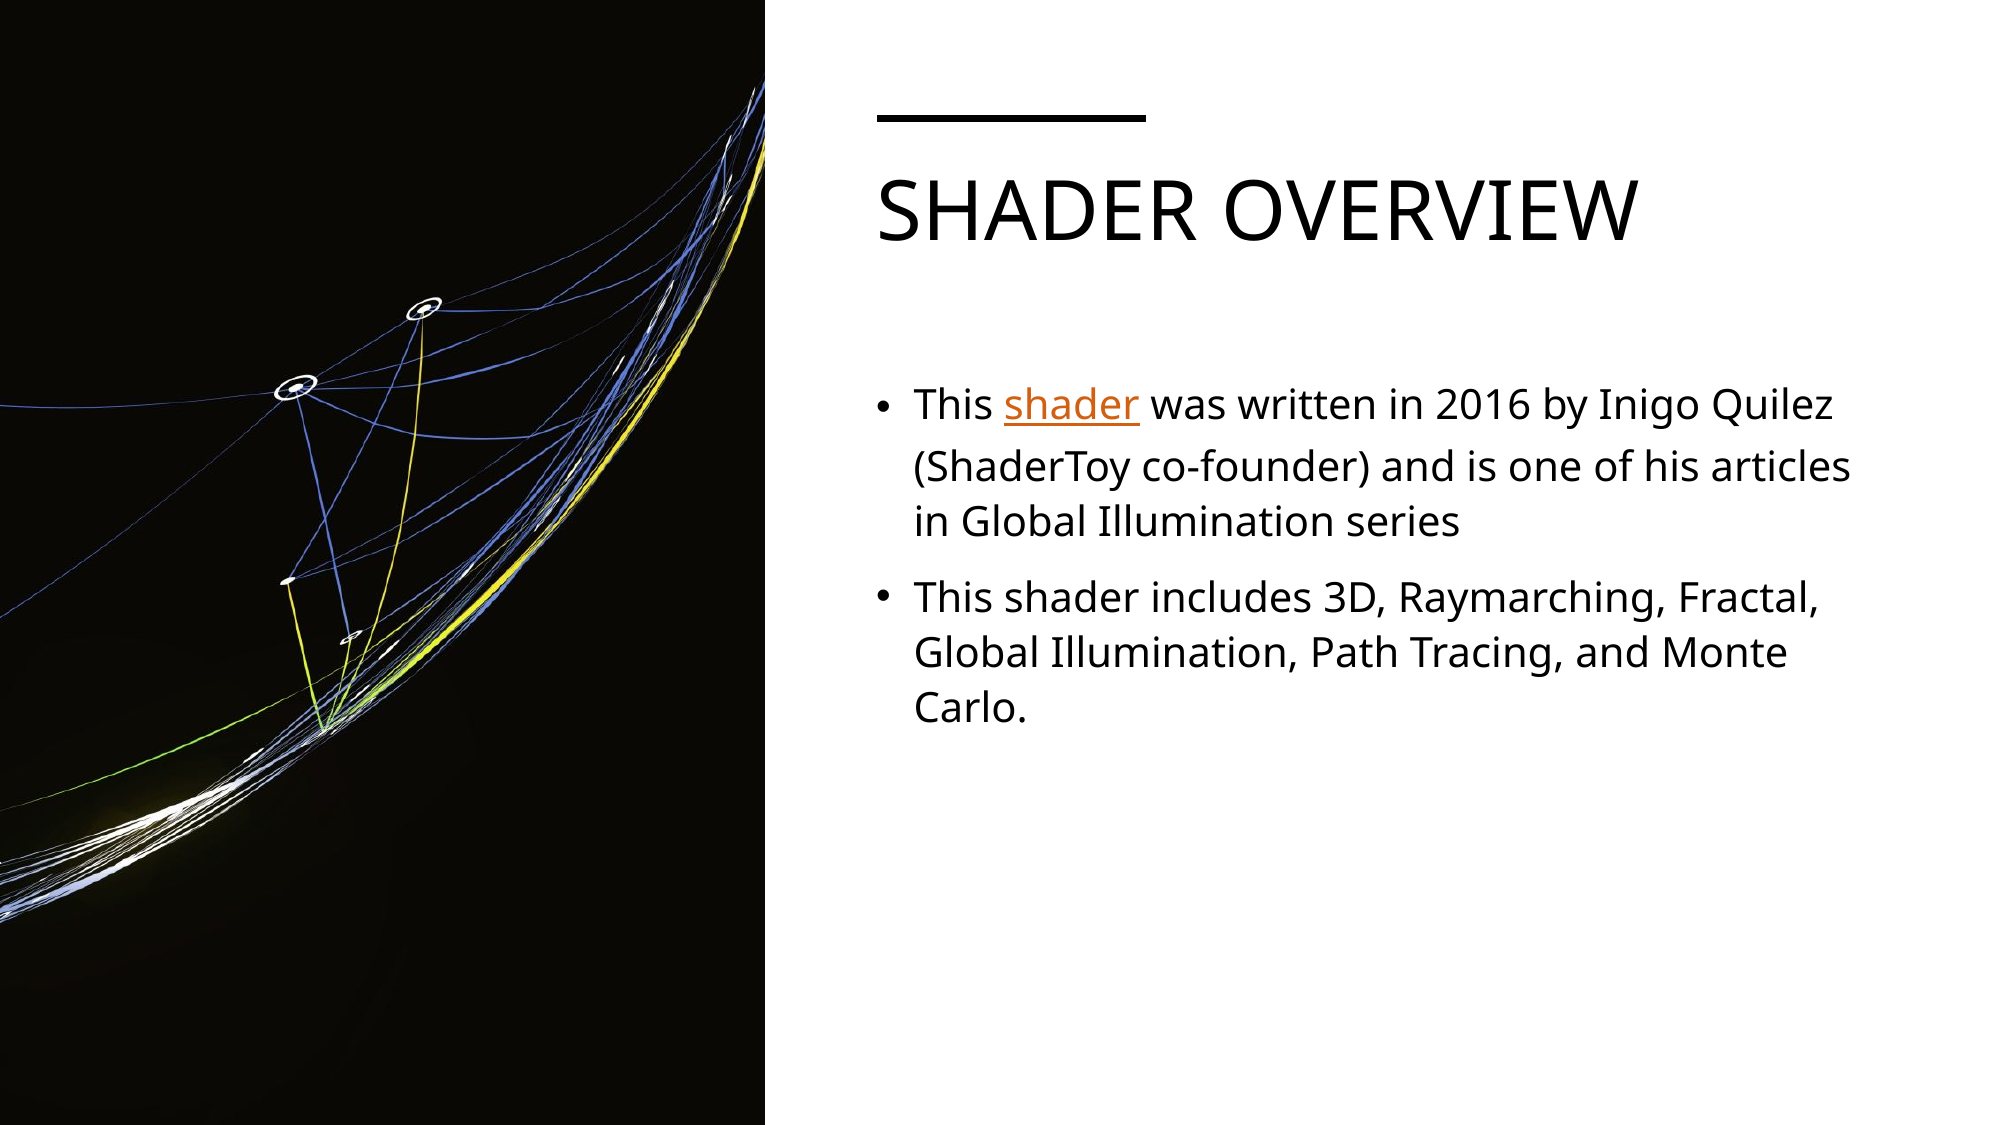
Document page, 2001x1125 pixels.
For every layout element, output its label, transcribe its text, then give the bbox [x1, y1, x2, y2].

title Shader overview [861, 149, 1884, 364]
text_box [765, 0, 2000, 1125]
list This shader was written in 2016 by Inigo Quilez (ShaderToy co-founder) and is one of his articles in Global Illumination series This shader includes 3D, Raymarching, Fractal, Global Illumination, Path Tracing, and Monte Carlo. [861, 364, 1884, 1011]
picture [0, 0, 765, 1125]
